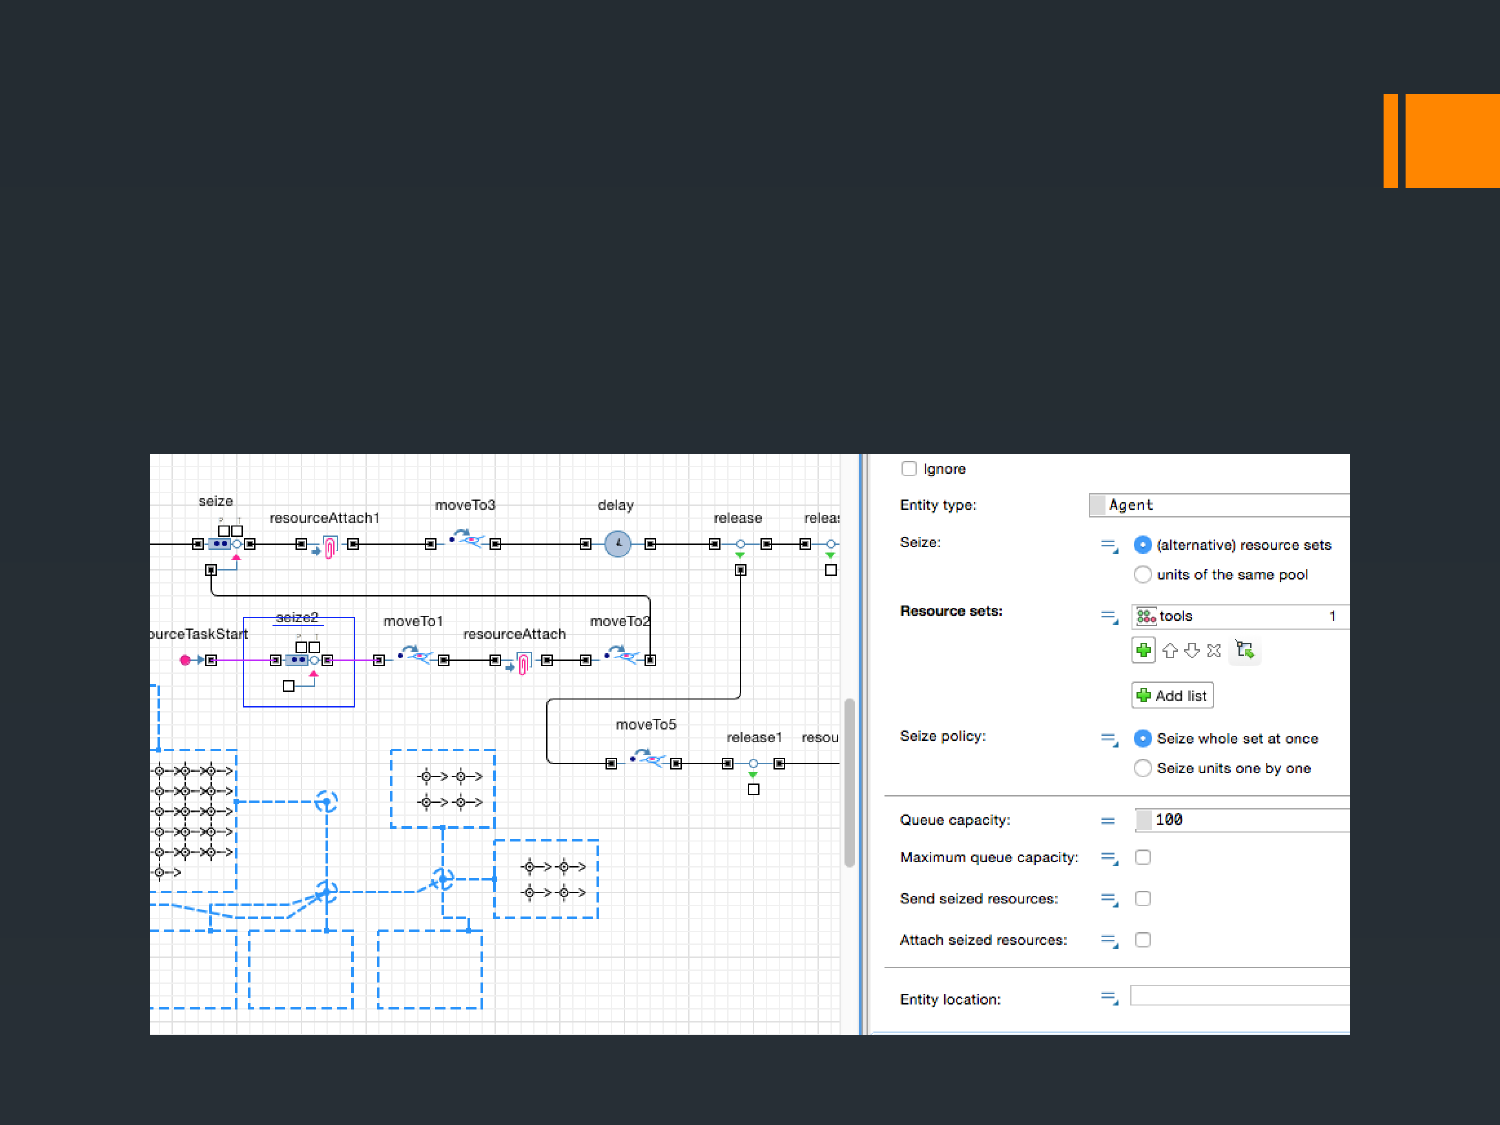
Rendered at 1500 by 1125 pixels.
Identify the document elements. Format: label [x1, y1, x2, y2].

list [149, 453, 1351, 1036]
